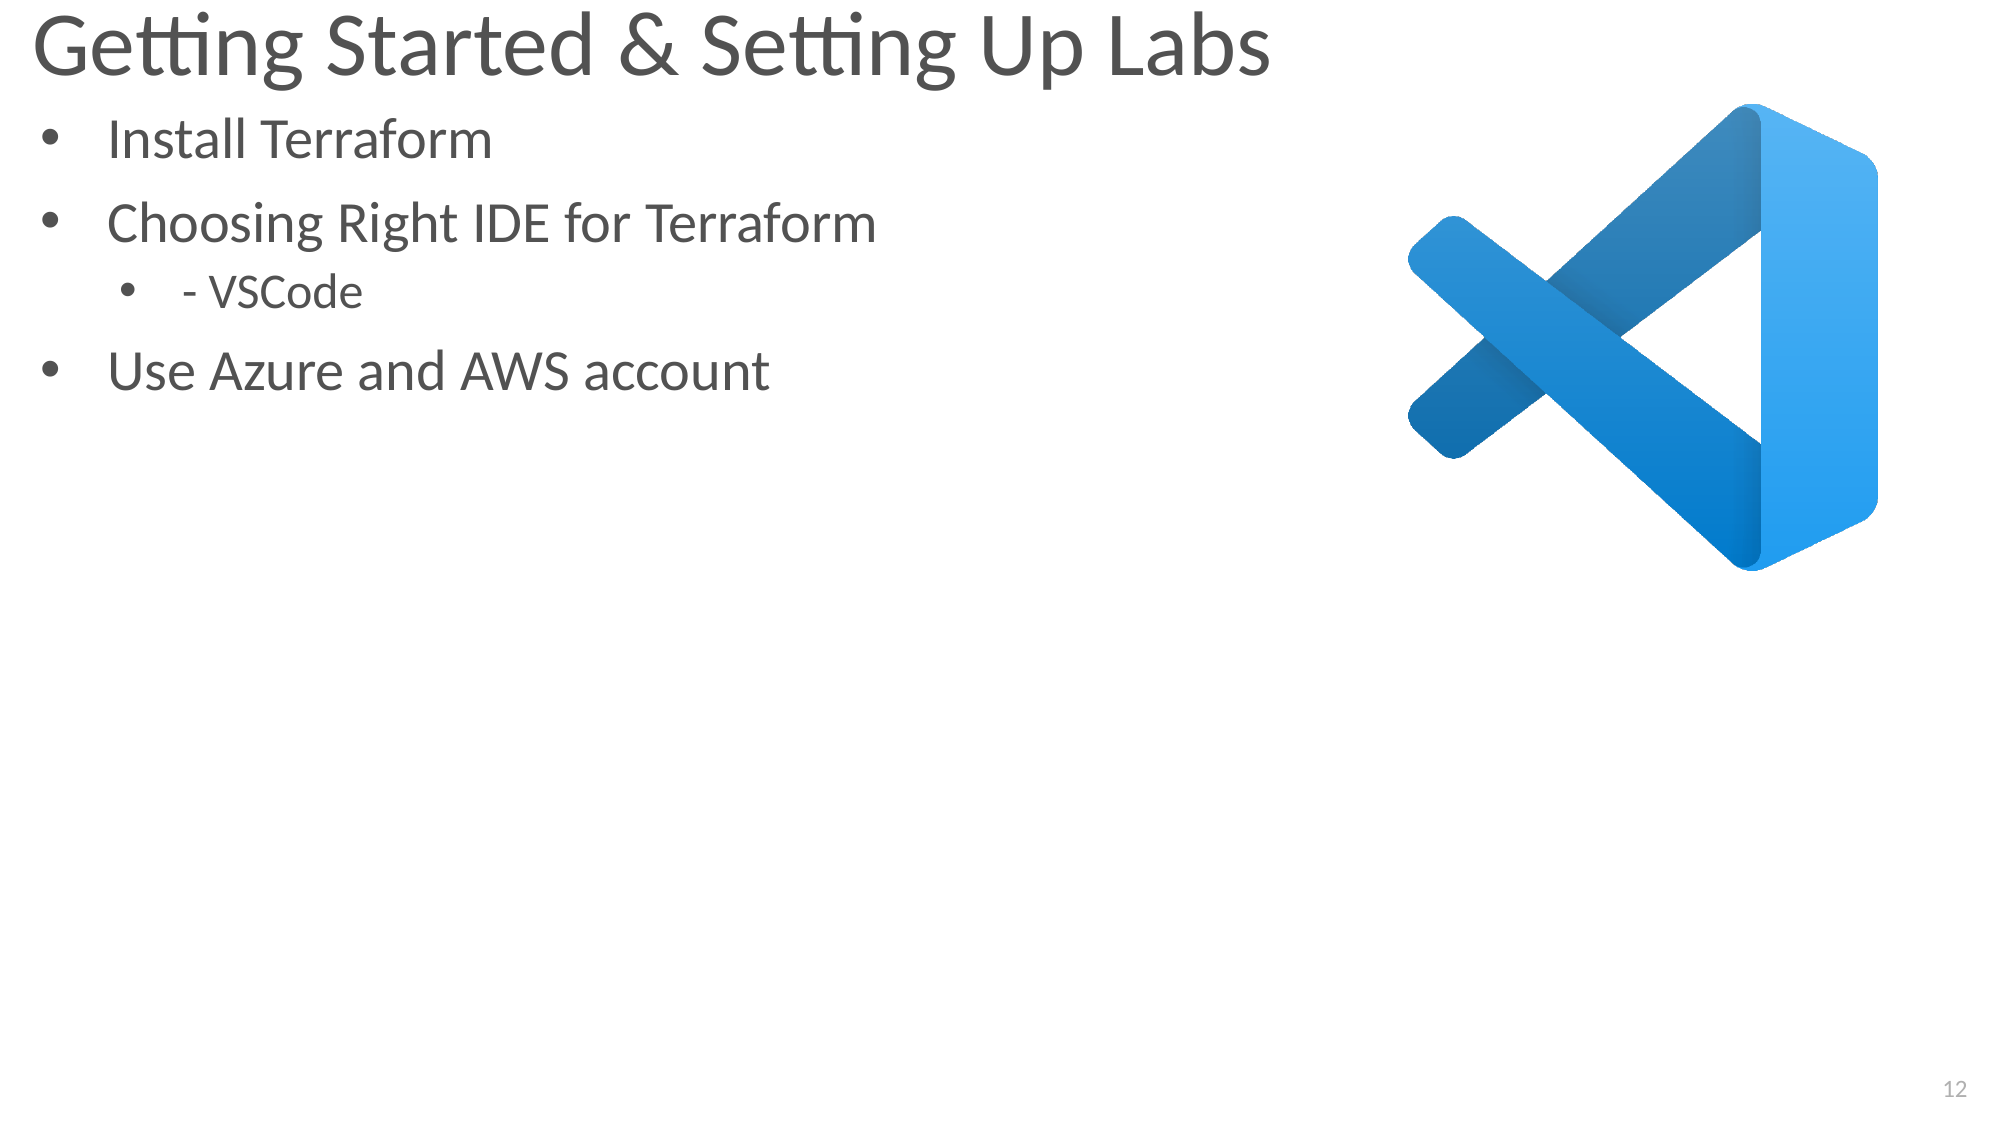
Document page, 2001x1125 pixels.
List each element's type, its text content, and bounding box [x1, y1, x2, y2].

slide_number 12 [1877, 1057, 1983, 1117]
picture [1407, 102, 1878, 572]
title Getting Started & Setting Up Labs [17, 4, 1983, 87]
list Install Terraform Choosing Right IDE for Terraform - VSCode Use Azure and AWS account [17, 100, 1983, 1042]
